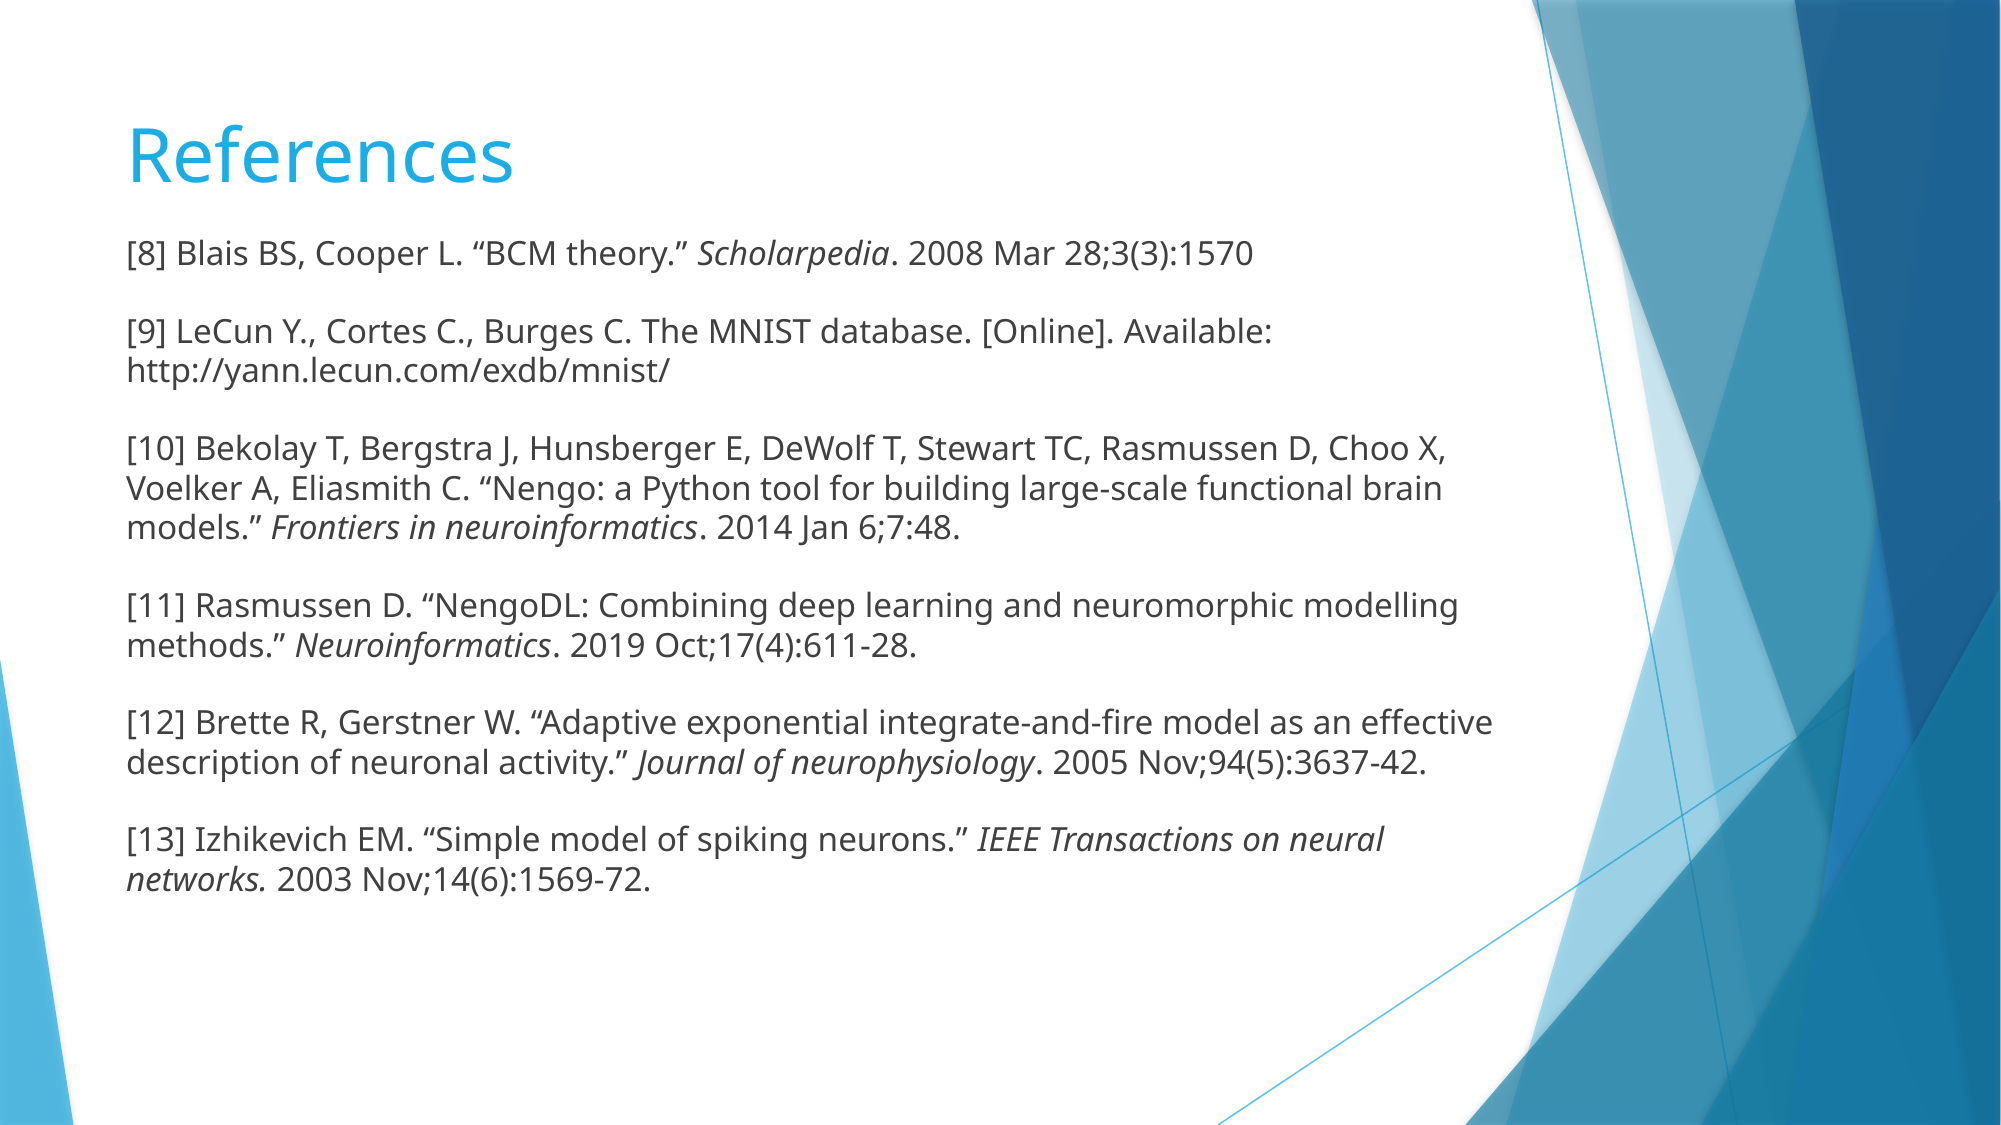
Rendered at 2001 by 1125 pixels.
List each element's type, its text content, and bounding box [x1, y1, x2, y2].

title References [111, 99, 1522, 207]
list [8] Blais BS, Cooper L. “BCM theory.” Scholarpedia. 2008 Mar 28;3(3):1570 [9] LeCun Y., Cortes C., Burges C. The MNIST database. [Online]. Available: http://yann.lecun.com/exdb/mnist/ [10] Bekolay T, Bergstra J, Hunsberger E, DeWolf T, Stewart TC, Rasmussen D, Choo X, Voelker A, Eliasmith C. “Nengo: a Python tool for building large-scale functional brain models.” Frontiers in neuroinformatics. 2014 Jan 6;7:48. [11] Rasmussen D. “NengoDL: Combining deep learning and neuromorphic modelling methods.” Neuroinformatics. 2019 Oct;17(4):611-28. [12] Brette R, Gerstner W. “Adaptive exponential integrate-and-fire model as an effective description of neuronal activity.” Journal of neurophysiology. 2005 Nov;94(5):3637-42. [13] Izhikevich EM. “Simple model of spiking neurons.” IEEE Transactions on neural networks. 2003 Nov;14(6):1569-72. [111, 224, 1522, 1093]
